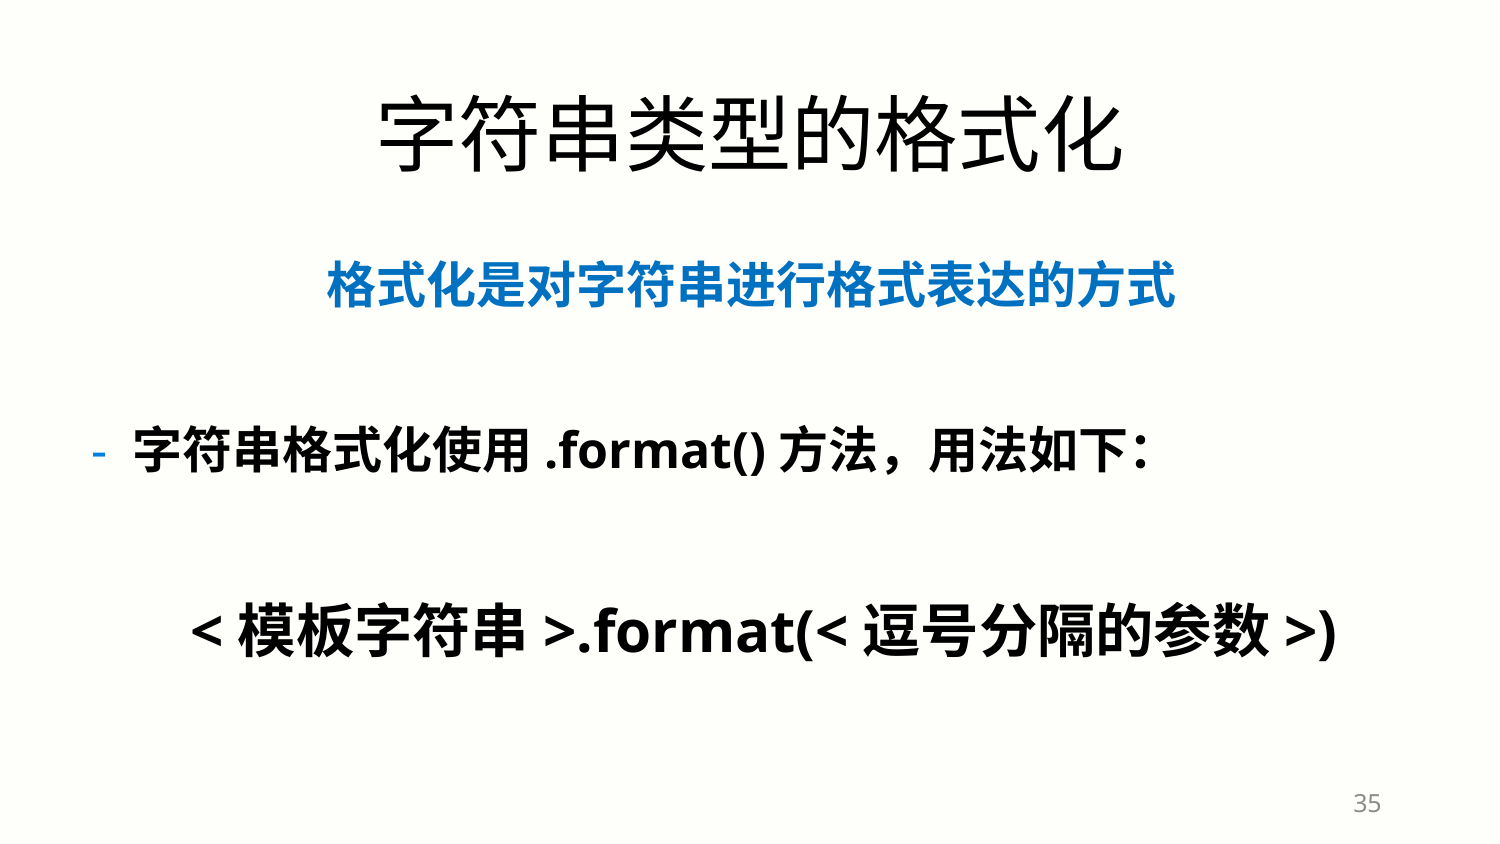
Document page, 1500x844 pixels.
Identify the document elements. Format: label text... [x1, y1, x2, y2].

text_box 字符串类型的格式化 [0, 79, 1500, 211]
slide_number 35 [1059, 782, 1397, 828]
text_box <模板字符串>.format(<逗号分隔的参数>) [47, 516, 1453, 671]
text_box - 字符串格式化使用.format()方法，用法如下： [76, 350, 1483, 486]
text_box 格式化是对字符串进行格式表达的方式 [1, 215, 1500, 321]
